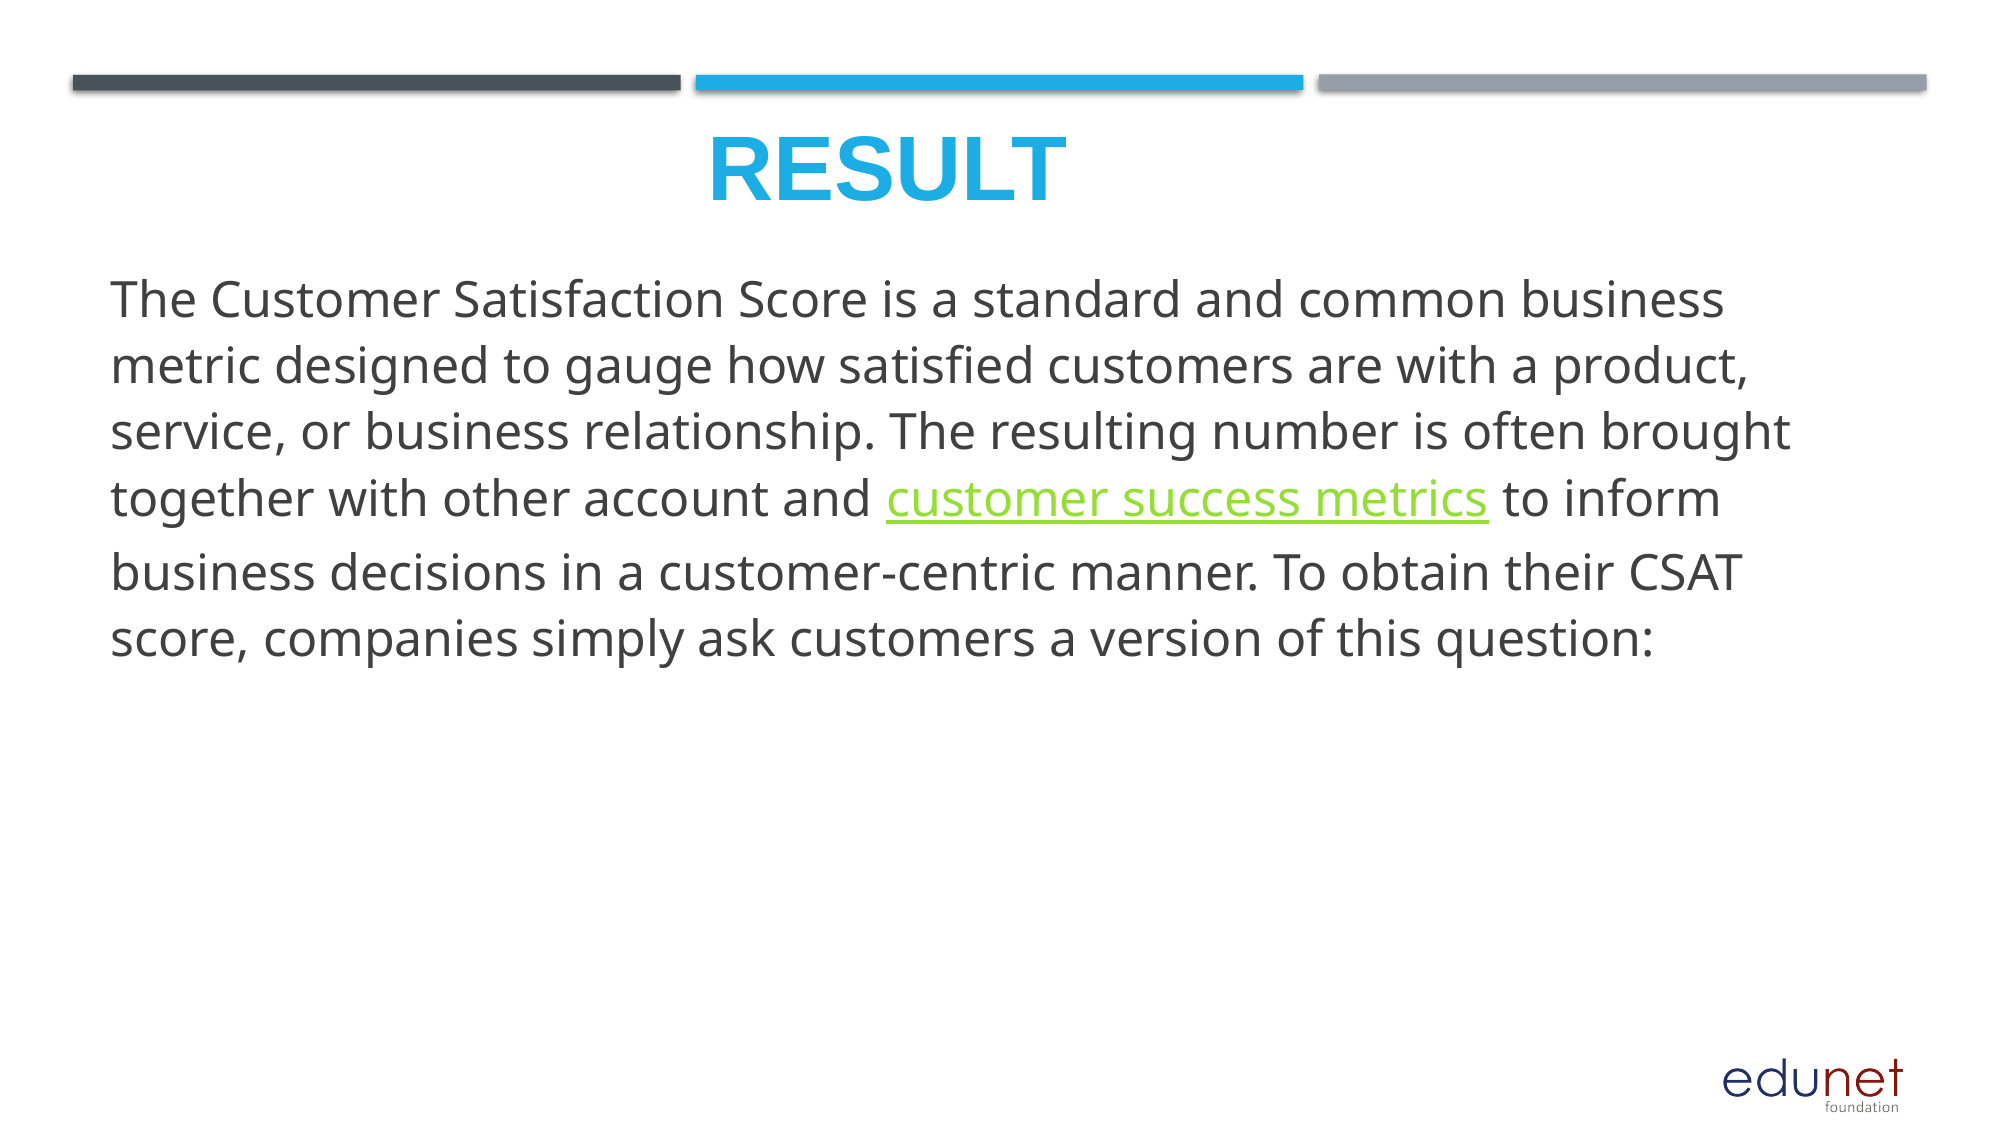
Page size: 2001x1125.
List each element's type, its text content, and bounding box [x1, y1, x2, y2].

picture [1719, 1056, 1905, 1116]
list The Customer Satisfaction Score is a standard and common business metric designed to gauge how satisfied customers are with a product, service, or business relationship. The resulting number is often brought together with other account and customer success metrics to inform business decisions in a customer-centric manner. To obtain their CSAT score, companies simply ask customers a version of this question: [95, 213, 1905, 981]
title Result [692, 96, 2000, 227]
